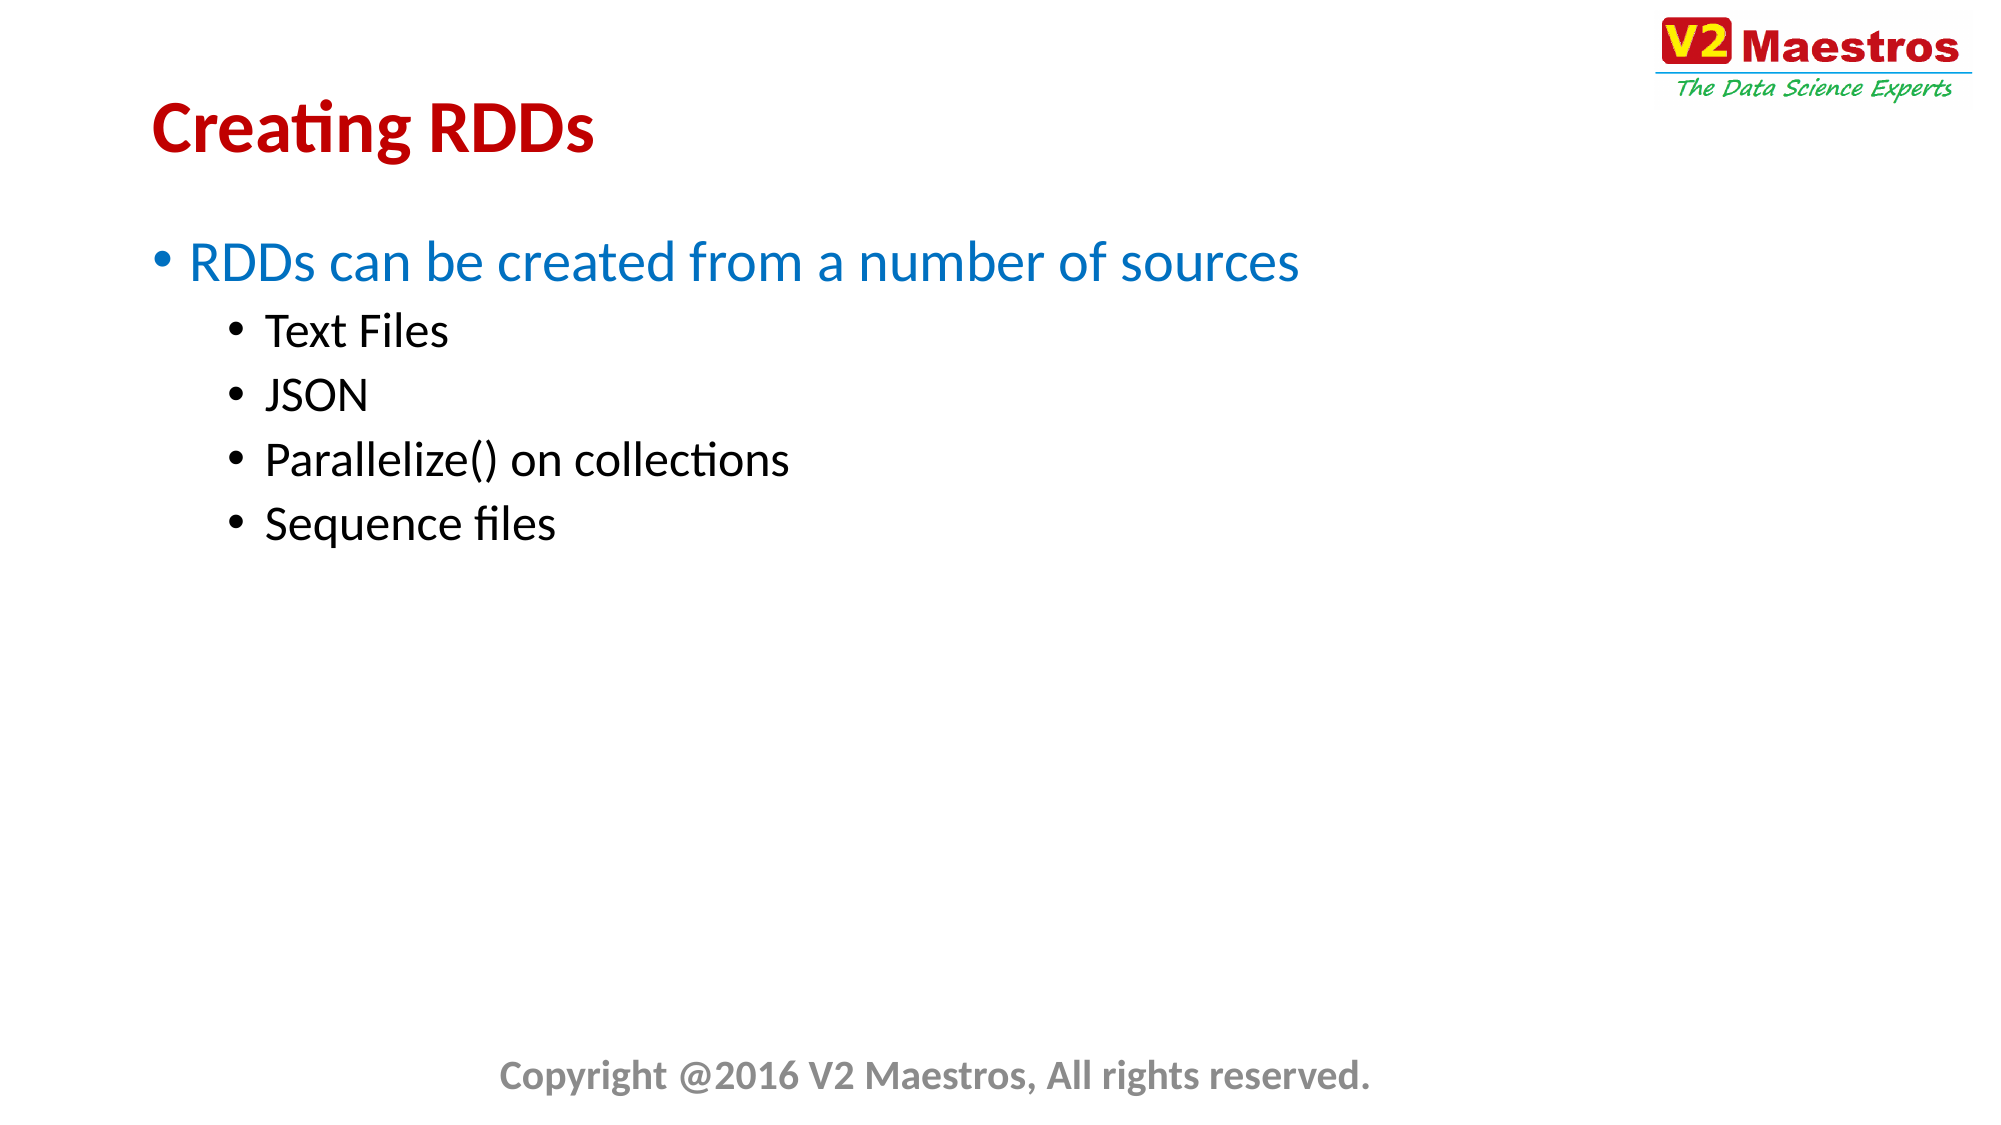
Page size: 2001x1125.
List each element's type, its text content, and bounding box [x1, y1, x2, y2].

footer Copyright @2016 V2 Maestros, All rights reserved. [385, 1042, 1486, 1103]
title Creating RDDs [137, 59, 1863, 196]
picture [1863, 74, 1973, 110]
picture [1654, 10, 1973, 71]
list RDDs can be created from a number of sources Text Files JSON Parallelize() on collections Sequence files [137, 223, 1863, 1014]
